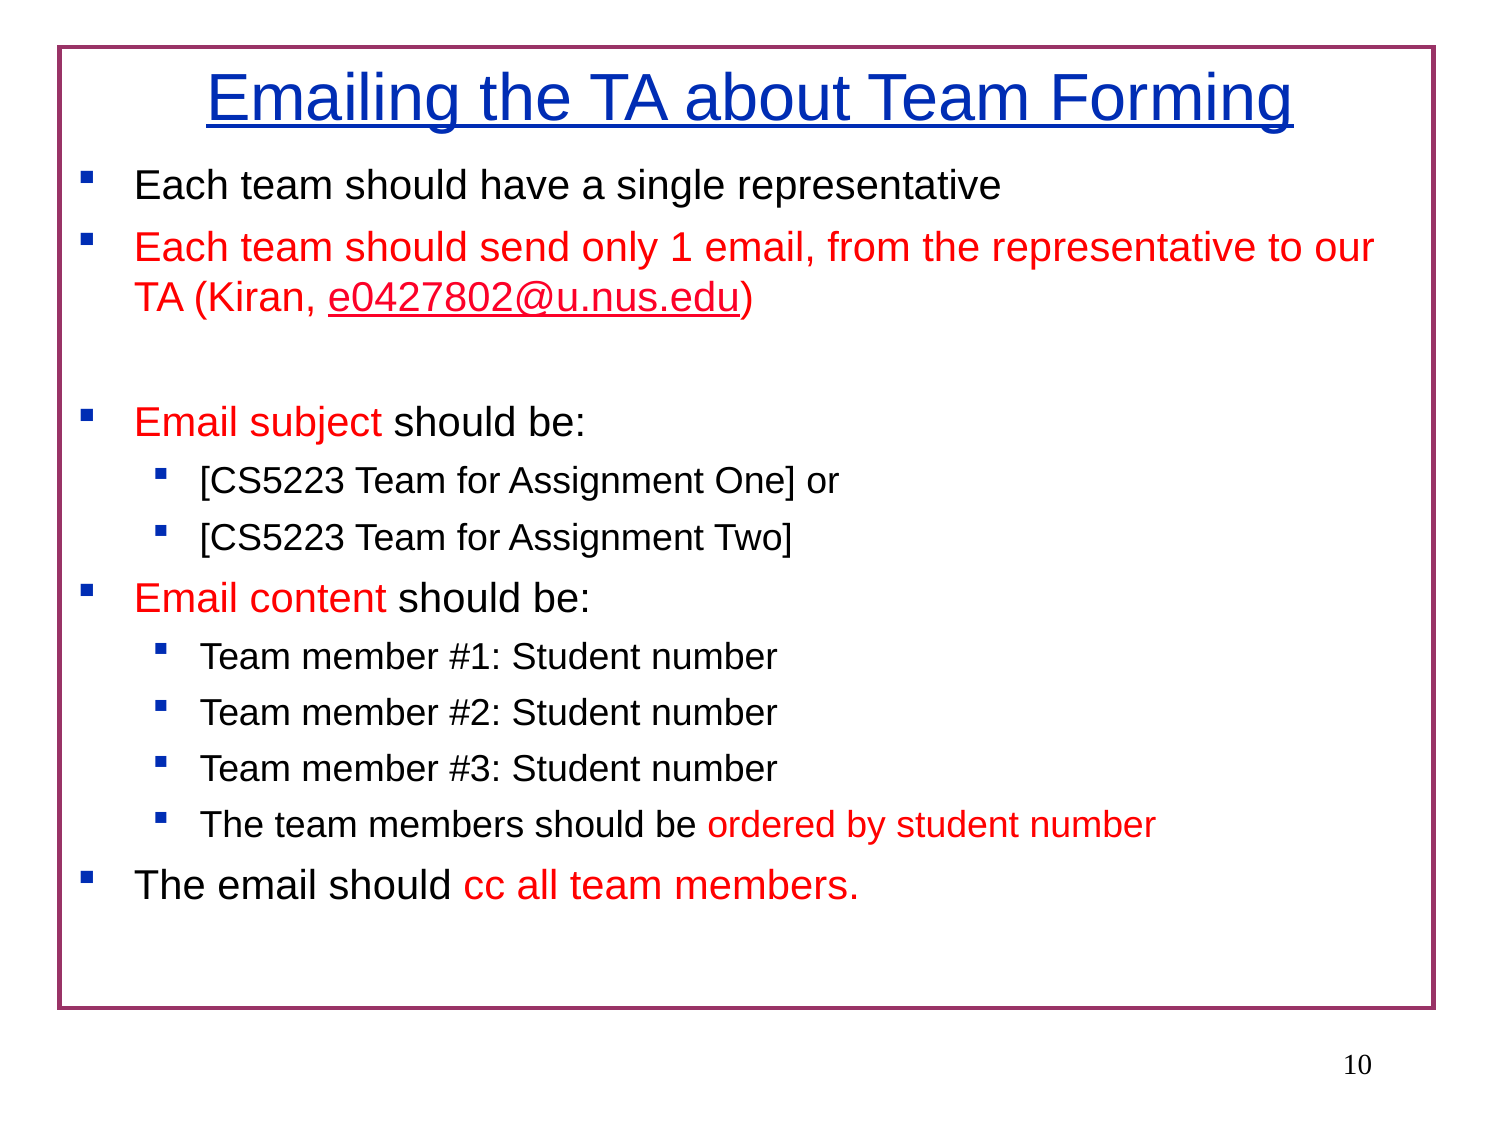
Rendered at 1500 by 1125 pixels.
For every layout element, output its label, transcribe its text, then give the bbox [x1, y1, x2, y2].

title Emailing the TA about Team Forming [112, 24, 1388, 149]
list Each team should have a single representative Each team should send only 1 email, from the representative to our TA (Kiran, e0427802@u.nus.edu) Email subject should be: [CS5223 Team for Assignment One] or [CS5223 Team for Assignment Two] Email content should be: Team member #1: Student number Team member #2: Student number Team member #3: Student number The team members should be ordered by student number The email should cc all team members. [62, 149, 1438, 988]
slide_number 10 [1074, 1024, 1388, 1101]
